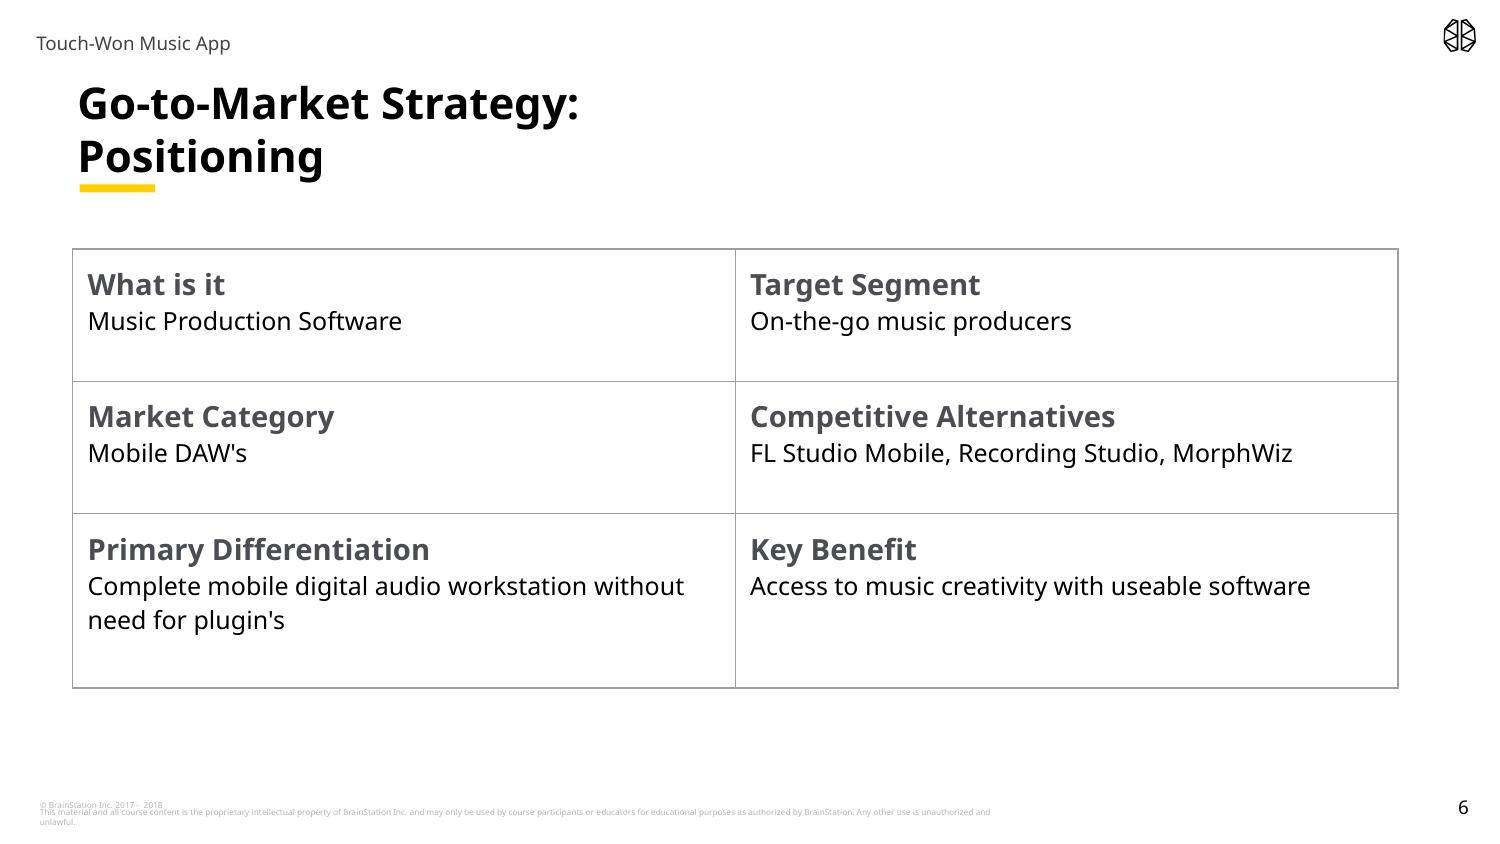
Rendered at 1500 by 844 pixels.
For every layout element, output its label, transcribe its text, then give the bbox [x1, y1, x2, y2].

table_header What is it Music Production Software [73, 250, 735, 381]
title Go-to-Market Strategy: Positioning [62, 99, 840, 157]
subtitle Touch-Won Music App [21, 10, 357, 68]
table_cell Market Category Mobile DAW's [73, 382, 735, 513]
table_cell Key Benefit Access to music creativity with useable software [736, 514, 1397, 687]
picture [1443, 19, 1476, 52]
table_header Target Segment On-the-go music producers [736, 250, 1397, 381]
table_cell Primary Differentiation Complete mobile digital audio workstation without need for plugin's [73, 514, 735, 687]
table_cell Competitive Alternatives FL Studio Mobile, Recording Studio, MorphWiz [736, 382, 1397, 513]
